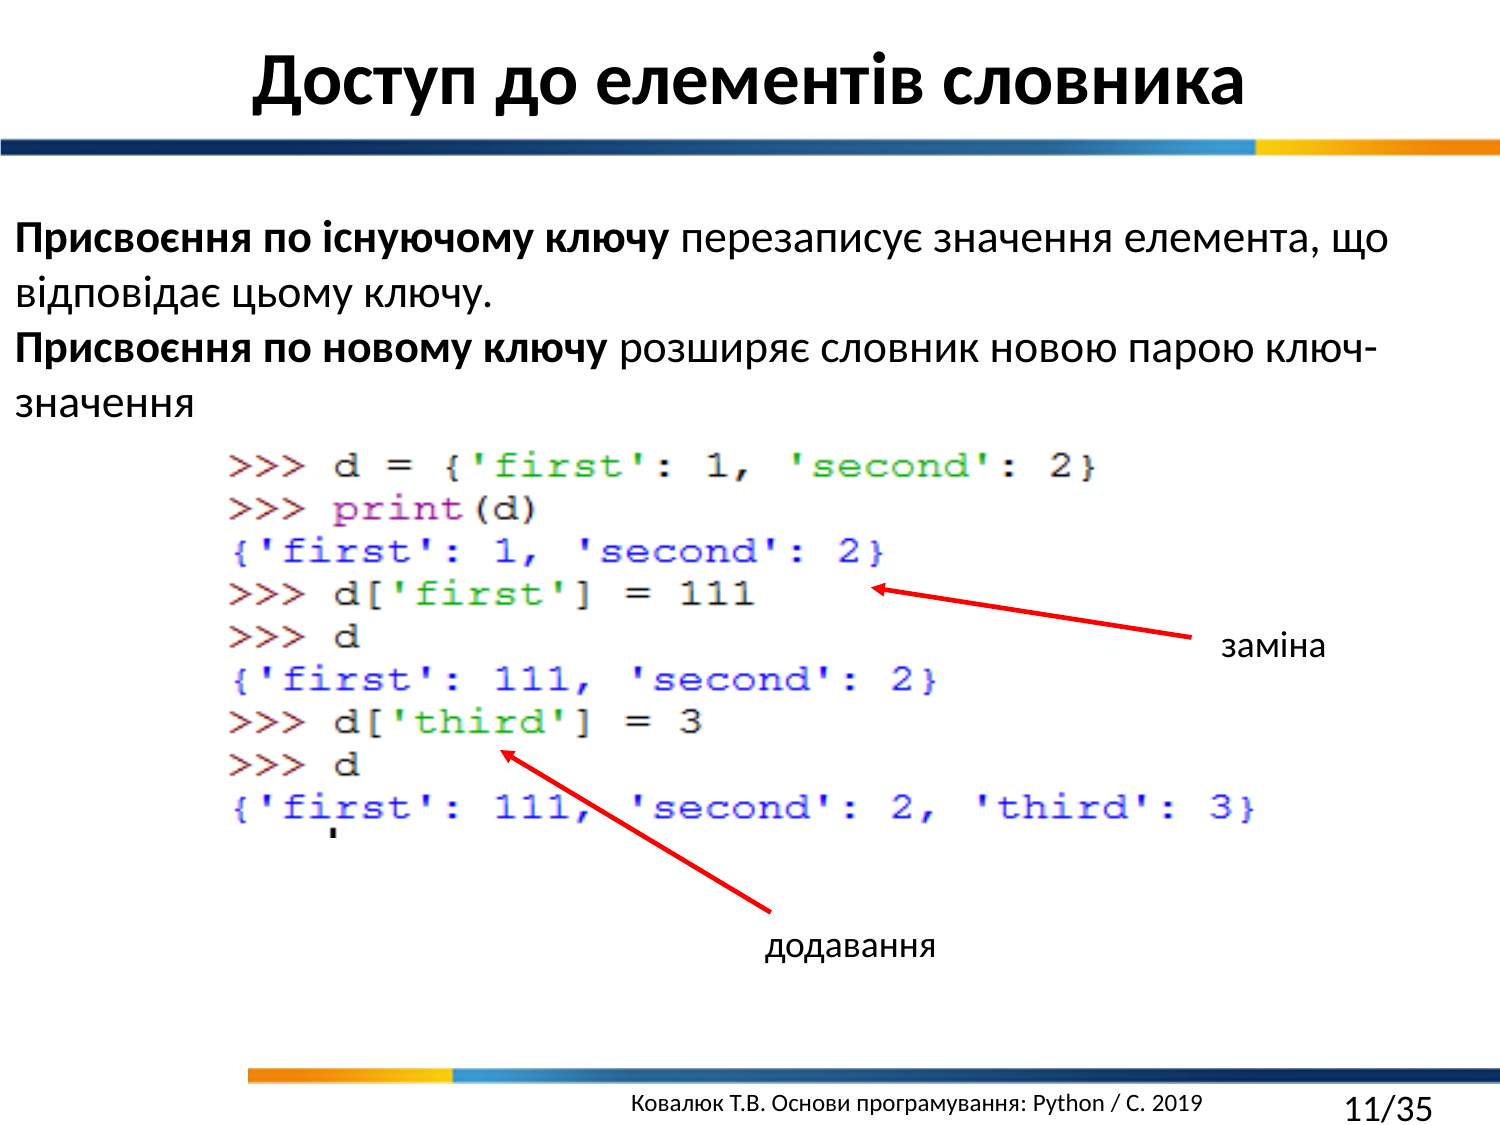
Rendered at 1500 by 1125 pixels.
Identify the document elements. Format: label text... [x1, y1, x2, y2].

picture [220, 437, 1280, 838]
text_box Доступ до елементів словника [0, 21, 1500, 127]
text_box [499, 749, 771, 913]
text_box заміна [1280, 612, 1415, 673]
picture [2, 139, 1500, 155]
text_box Присвоєння по існуючому ключу перезаписує значення елемента, що відповідає цьому ключу. Присвоєння по новому ключу розширяє словник новою парою ключ-значення [0, 199, 1500, 435]
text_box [870, 587, 1192, 638]
text_box додавання [749, 912, 959, 973]
picture [248, 1068, 1500, 1084]
